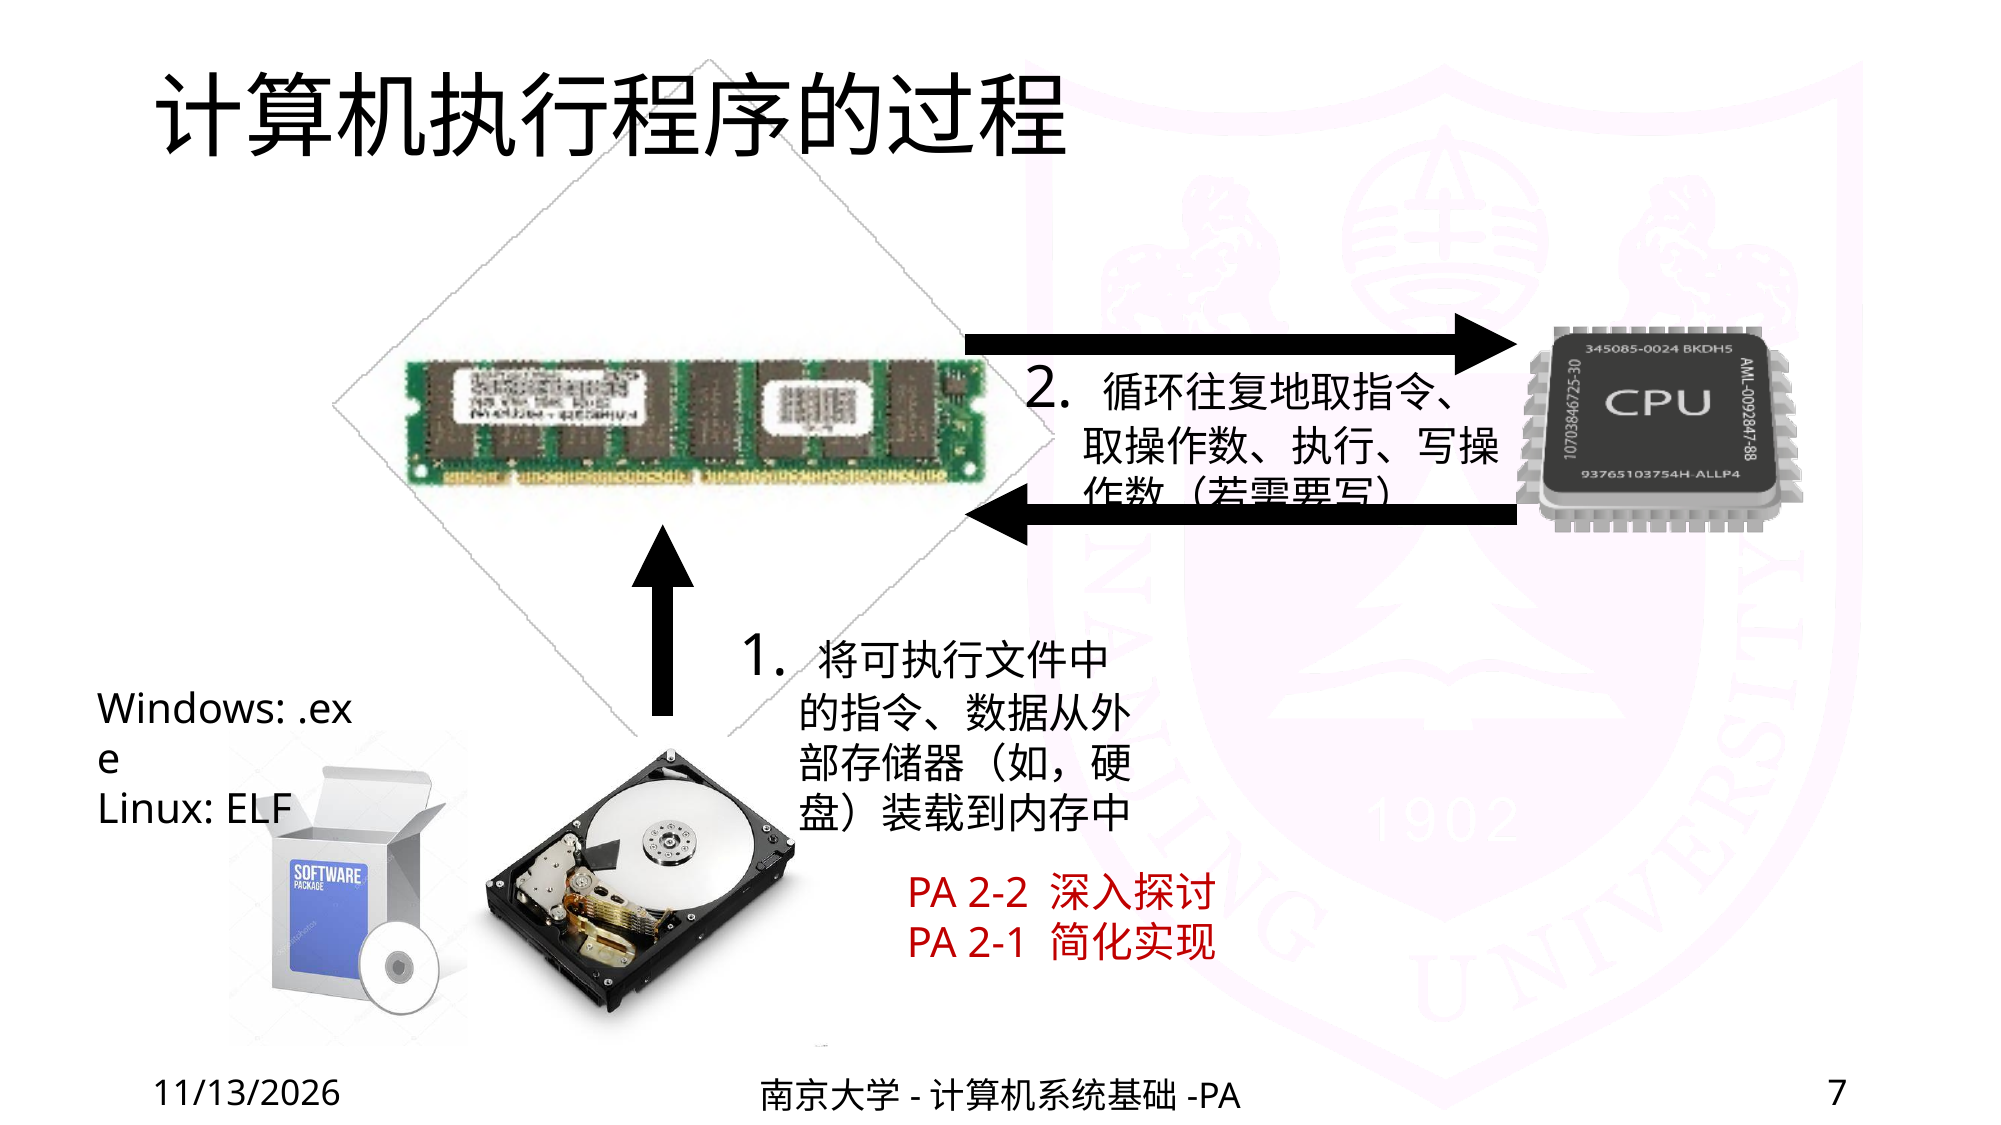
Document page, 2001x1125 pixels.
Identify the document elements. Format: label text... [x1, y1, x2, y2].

footer 南京大学-计算机系统基础-PA [662, 1064, 1338, 1125]
text_box 2. 循环往复地取指令、取操作数、执行、写操作数（若需要写） [1242, 342, 1501, 527]
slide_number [137, 1064, 588, 1125]
slide_number 7 [1412, 1064, 1863, 1125]
text_box Windows: .exe Linux: ELF [82, 674, 369, 840]
text_box 1. 将可执行文件中的指令、数据从外部存储器（如，硬盘）装载到内存中 [724, 609, 1158, 845]
picture [229, 165, 1009, 1047]
picture [1501, 318, 1816, 553]
text_box 2. 循环往复地取指令、取操作数、执行、写操作数（若需要写） [1009, 342, 1240, 527]
text_box PA 2-2 深入探讨 PA 2-1 简化实现 [892, 858, 1287, 974]
title 计算机执行程序的过程 [137, 59, 1863, 181]
